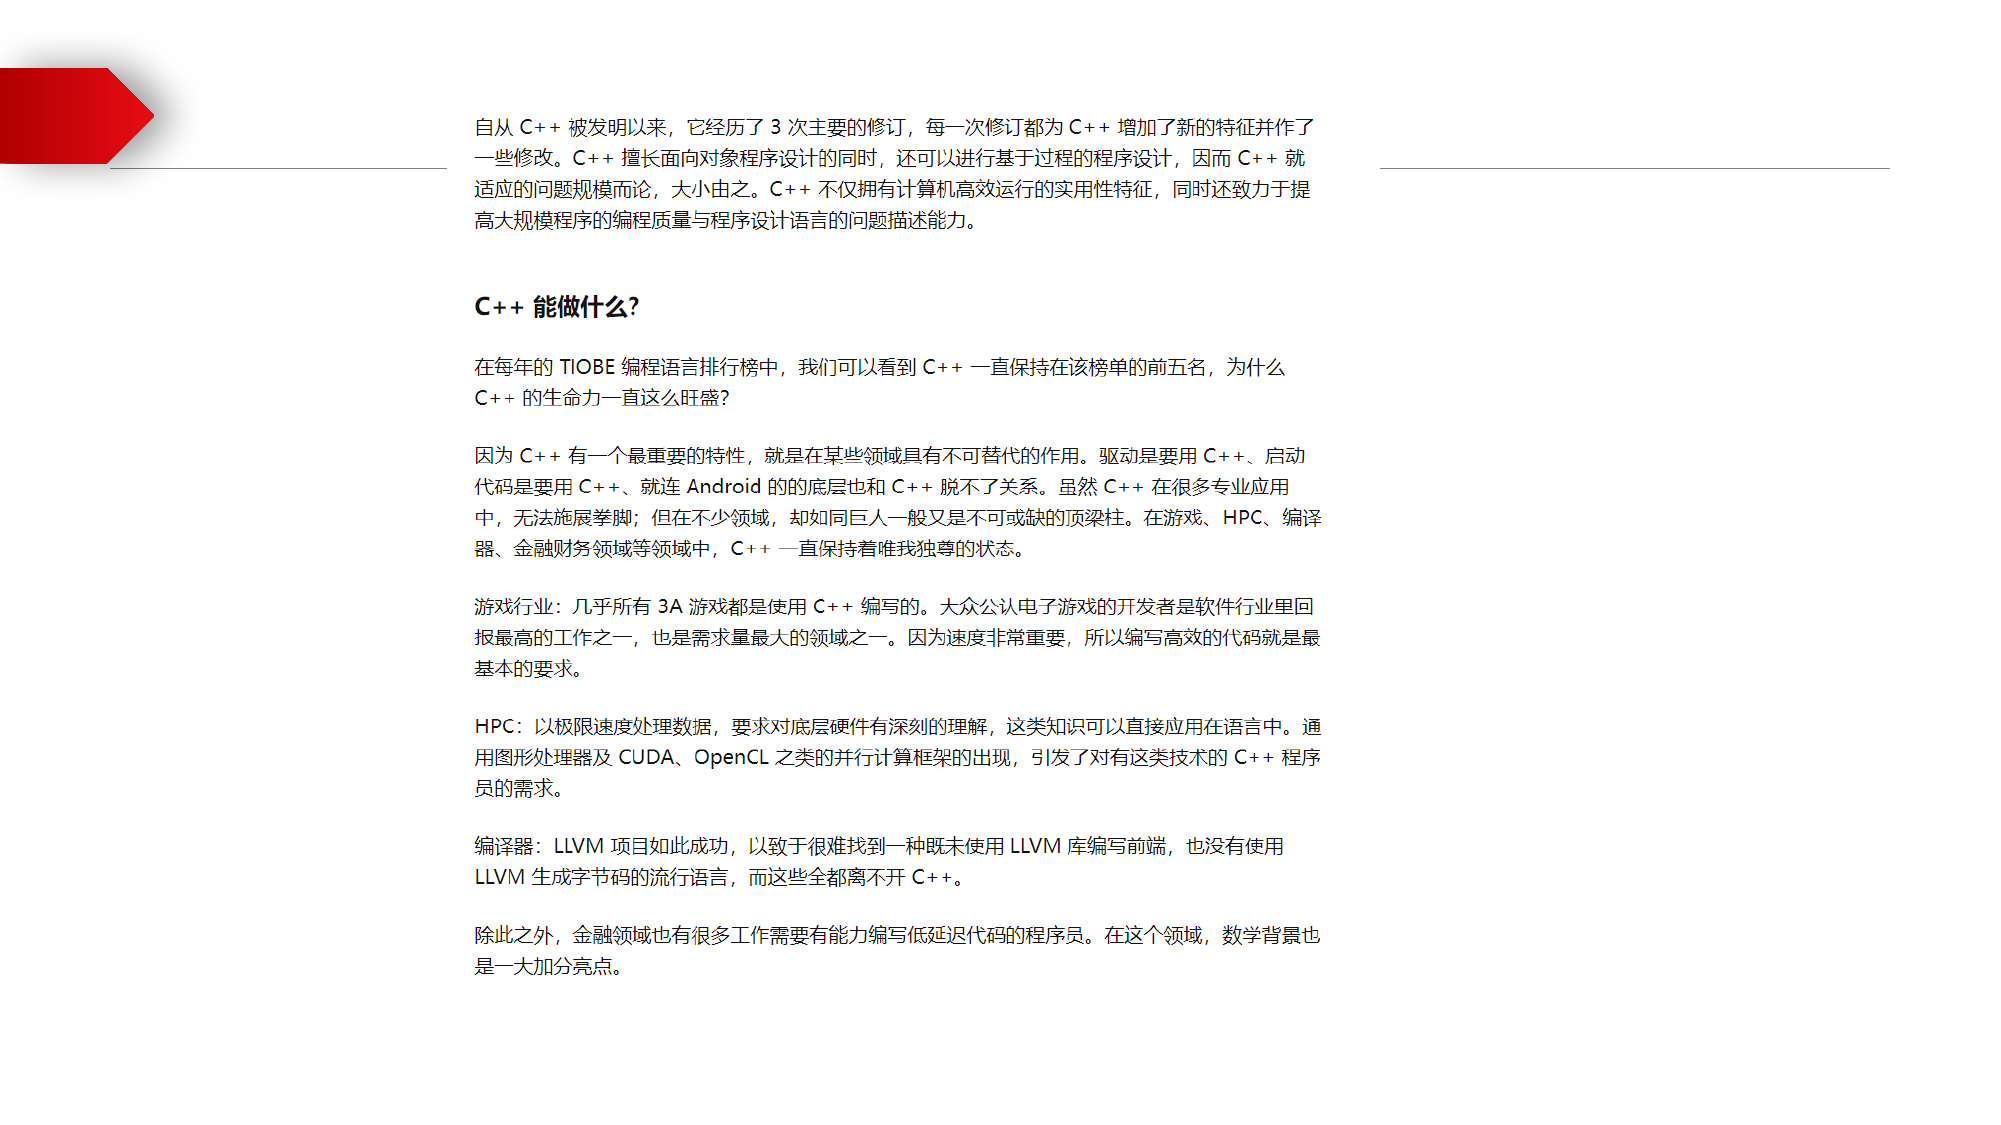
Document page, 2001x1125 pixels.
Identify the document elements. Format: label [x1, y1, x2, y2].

picture [447, 90, 1380, 1007]
